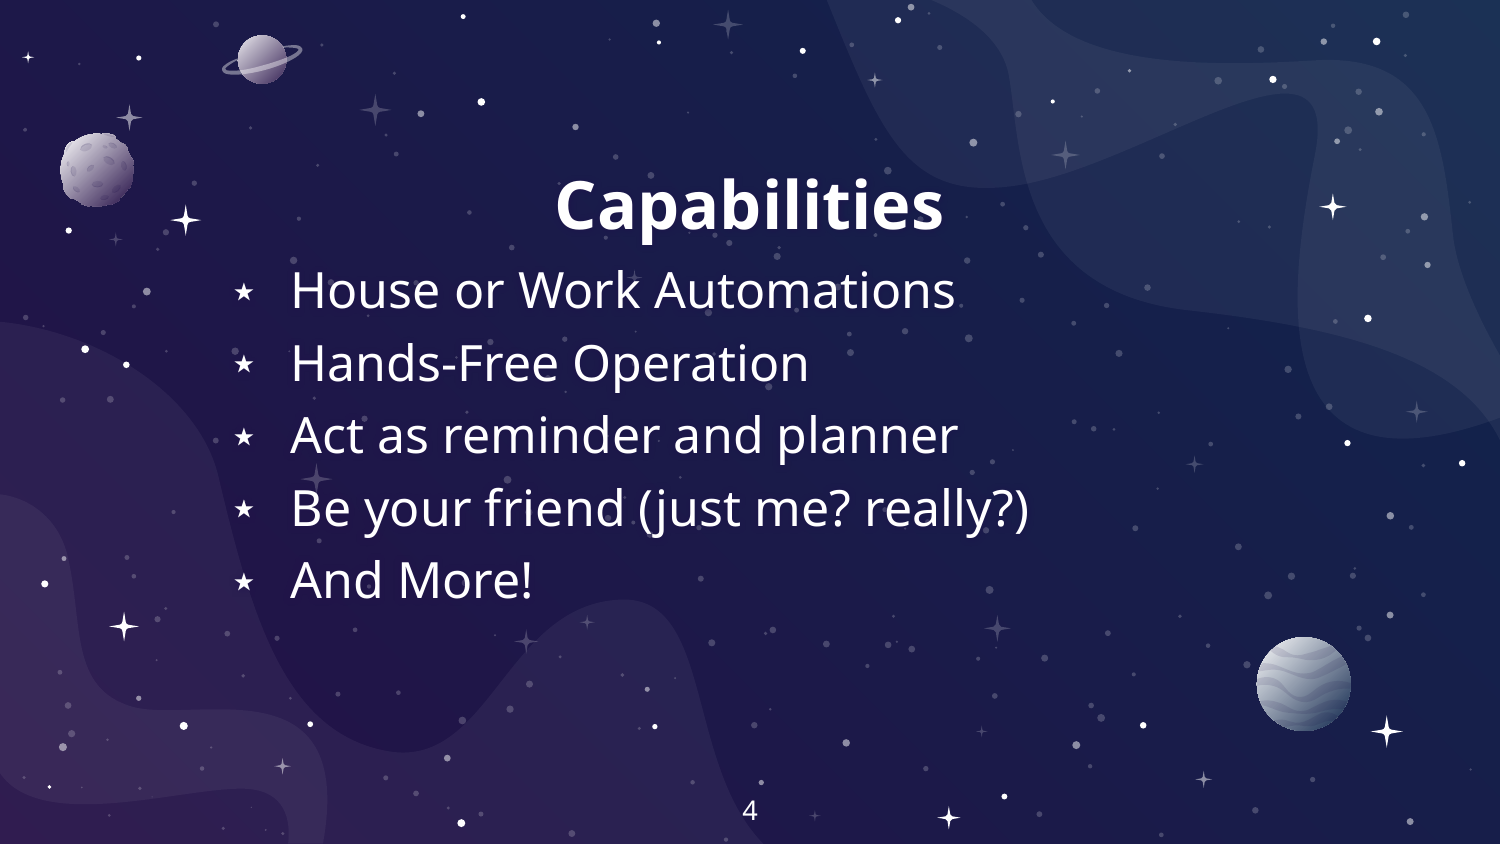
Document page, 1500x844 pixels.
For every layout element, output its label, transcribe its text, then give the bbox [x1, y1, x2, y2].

title Capabilities [215, 140, 1285, 243]
list House or Work Automations Hands-Free Operation Act as reminder and planner Be your friend (just me? really?) And More! [215, 258, 1285, 701]
slide_number 4 [705, 779, 795, 844]
